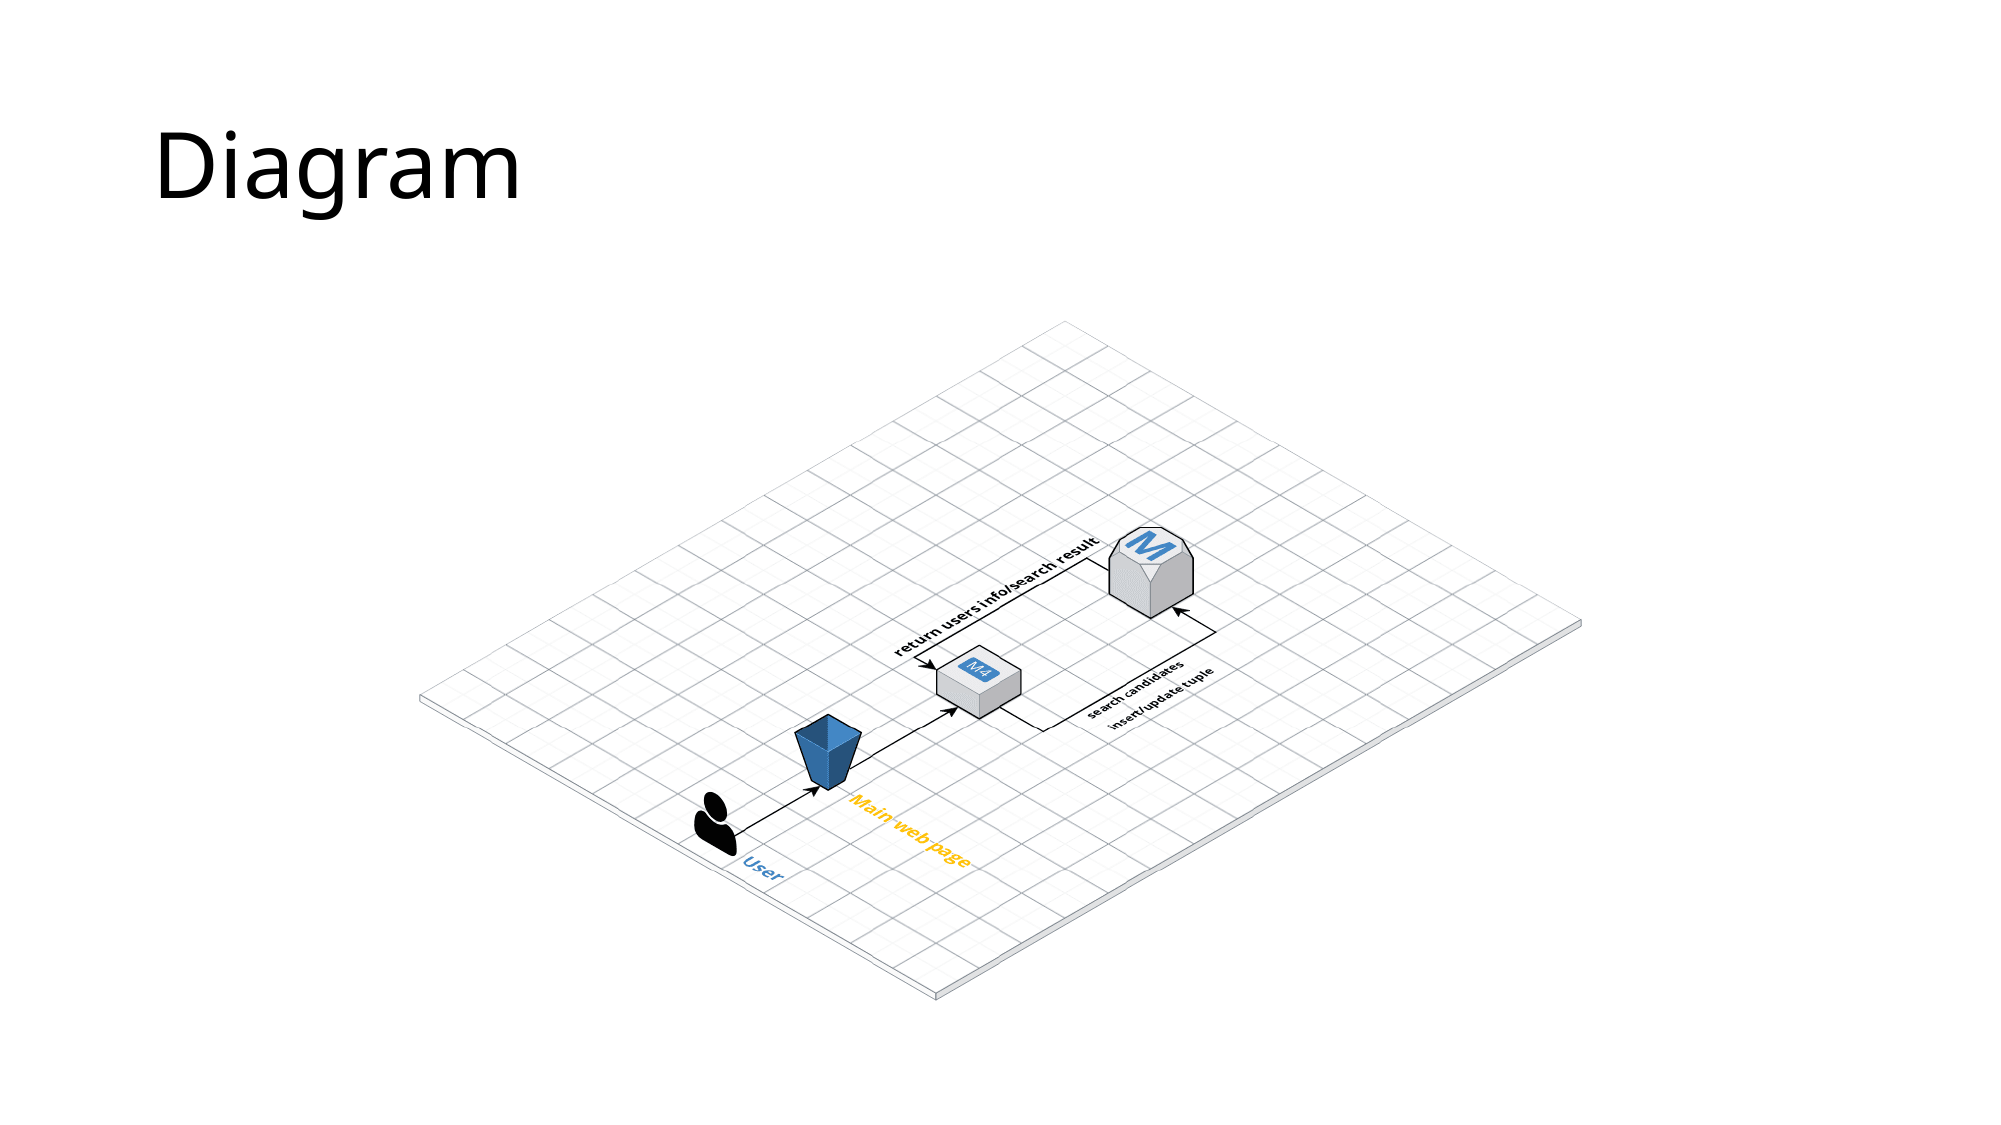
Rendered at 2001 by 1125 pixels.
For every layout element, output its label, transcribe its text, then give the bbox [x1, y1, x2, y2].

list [365, 299, 1635, 1014]
title Diagram [137, 59, 1863, 278]
